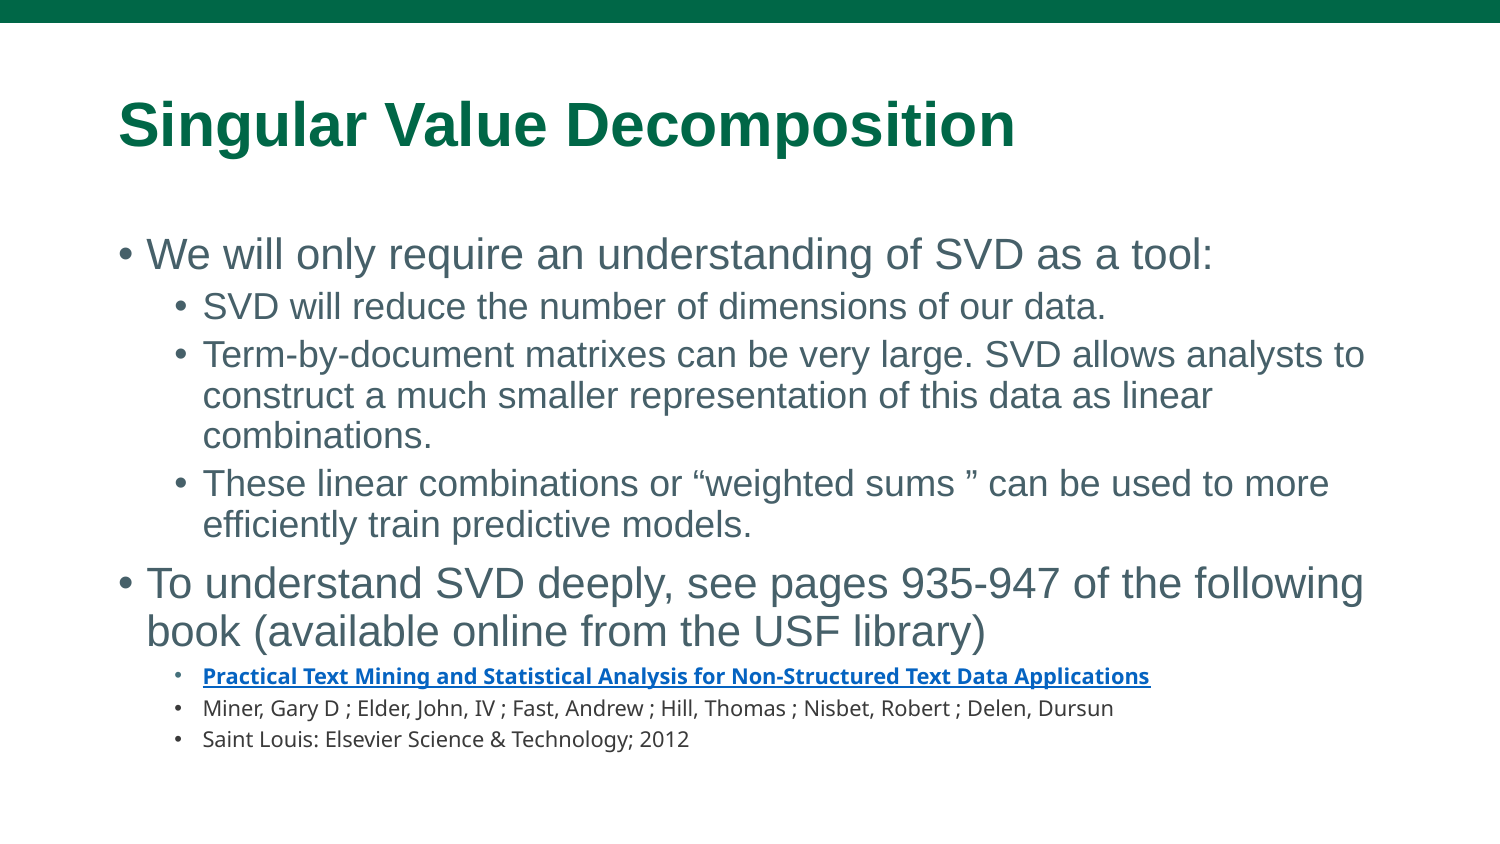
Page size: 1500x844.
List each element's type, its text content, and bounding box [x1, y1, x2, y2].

title Singular Value Decomposition [103, 44, 1397, 208]
list We will only require an understanding of SVD as a tool: SVD will reduce the number of dimensions of our data. Term-by-document matrixes can be very large. SVD allows analysts to construct a much smaller representation of this data as linear combinations. These linear combinations or “weighted sums ” can be used to more efficiently train predictive models. To understand SVD deeply, see pages 935-947 of the following book (available online from the USF library) Practical Text Mining and Statistical Analysis for Non-Structured Text Data Applications Miner, Gary D ; Elder, John, IV ; Fast, Andrew ; Hill, Thomas ; Nisbet, Robert ; Delen, Dursun Saint Louis: Elsevier Science & Technology; 2012 [103, 224, 1397, 760]
